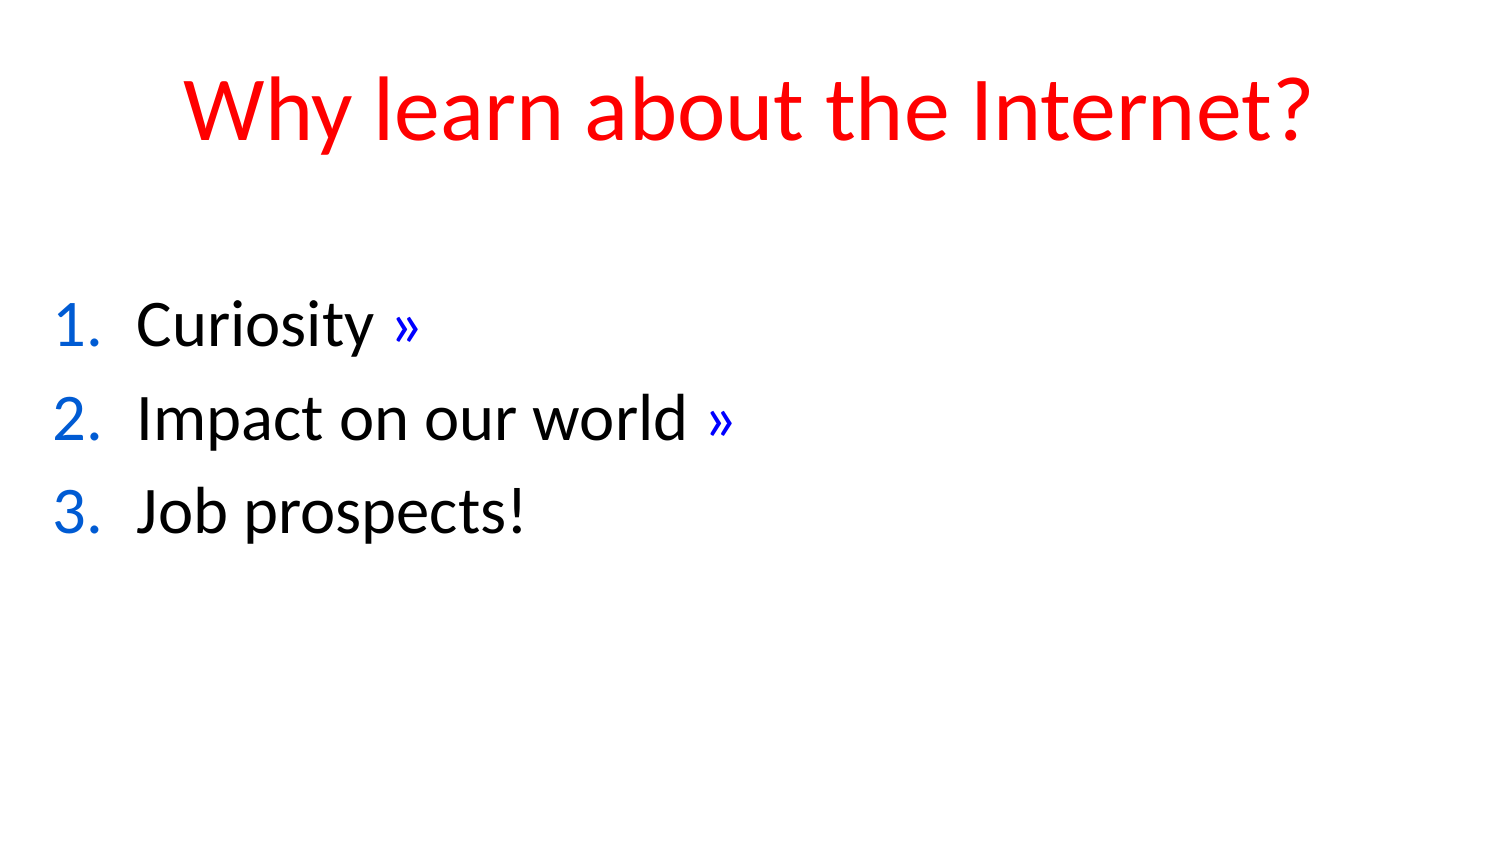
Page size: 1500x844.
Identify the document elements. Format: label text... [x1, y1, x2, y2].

title Why learn about the Internet? [37, 33, 1463, 175]
list Curiosity » Impact on our world » Job prospects! [37, 209, 975, 760]
